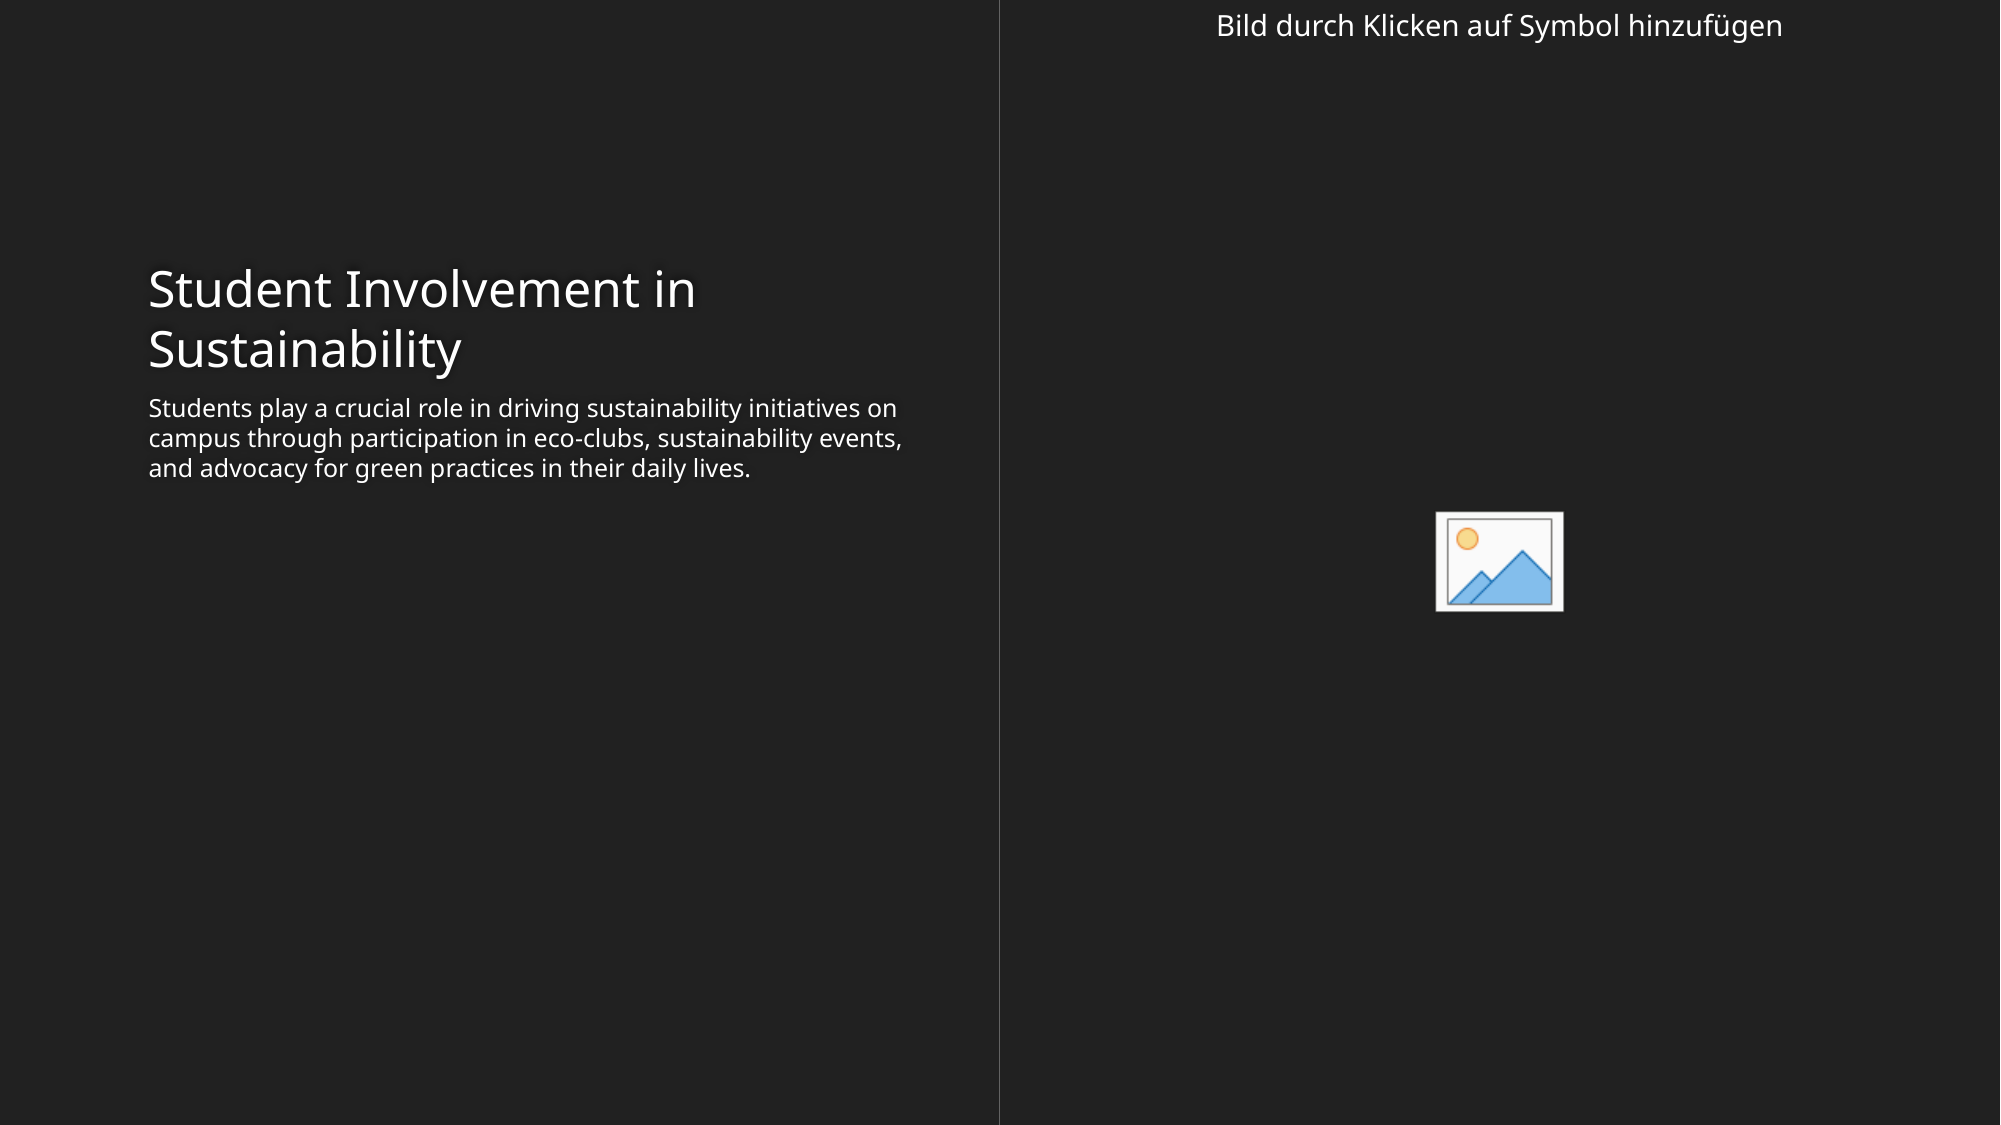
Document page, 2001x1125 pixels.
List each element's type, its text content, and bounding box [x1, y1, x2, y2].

title Student Involvement in Sustainability [133, 119, 930, 379]
list Students play a crucial role in driving sustainability initiatives on campus through participation in eco-clubs, sustainability events, and advocacy for green practices in their daily lives. [133, 384, 930, 962]
picture [1000, 0, 2000, 1125]
